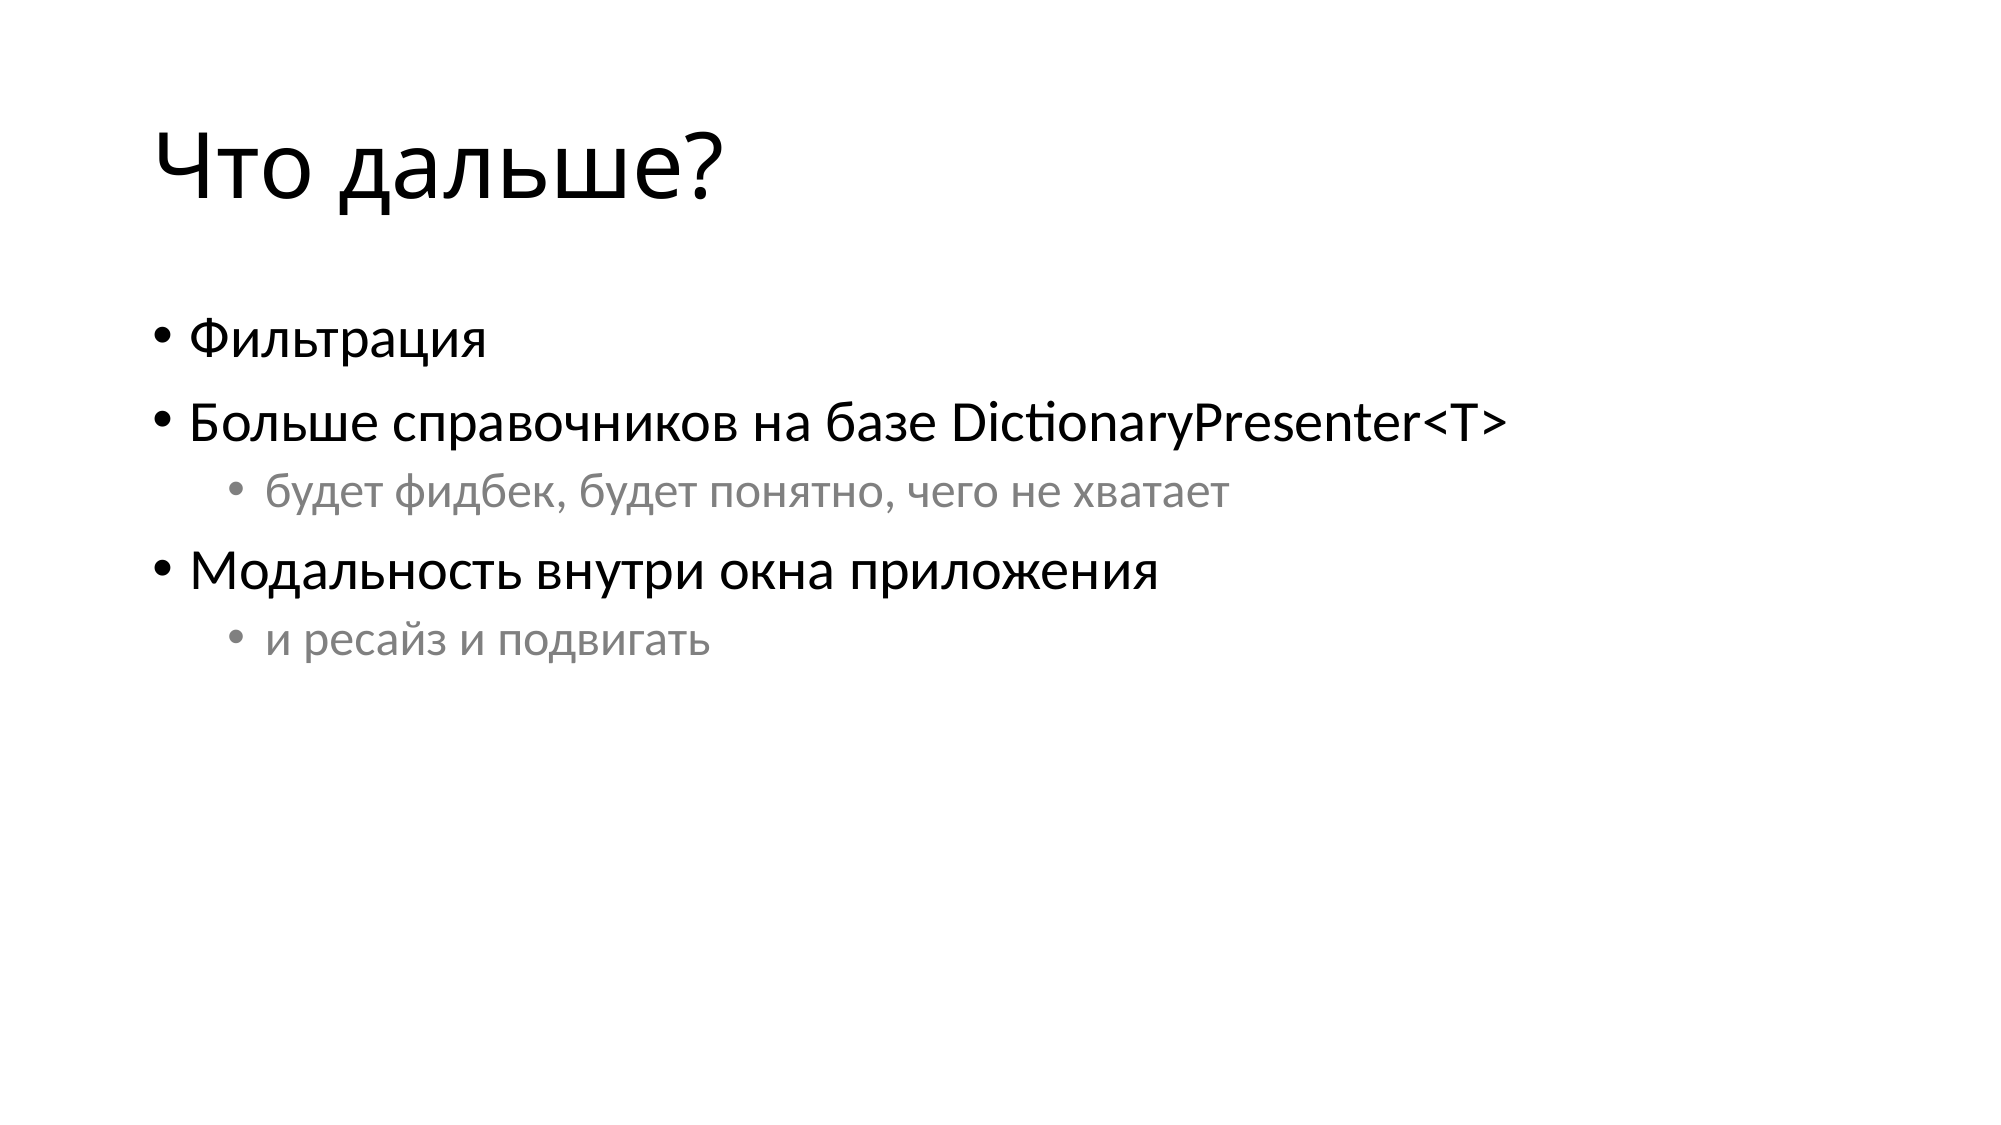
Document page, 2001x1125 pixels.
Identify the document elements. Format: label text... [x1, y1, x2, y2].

title Что дальше? [137, 59, 1863, 278]
list Фильтрация Больше справочников на базе DictionaryPresenter<T> будет фидбек, будет понятно, чего не хватает Модальность внутри окна приложения и ресайз и подвигать [137, 299, 1863, 1014]
